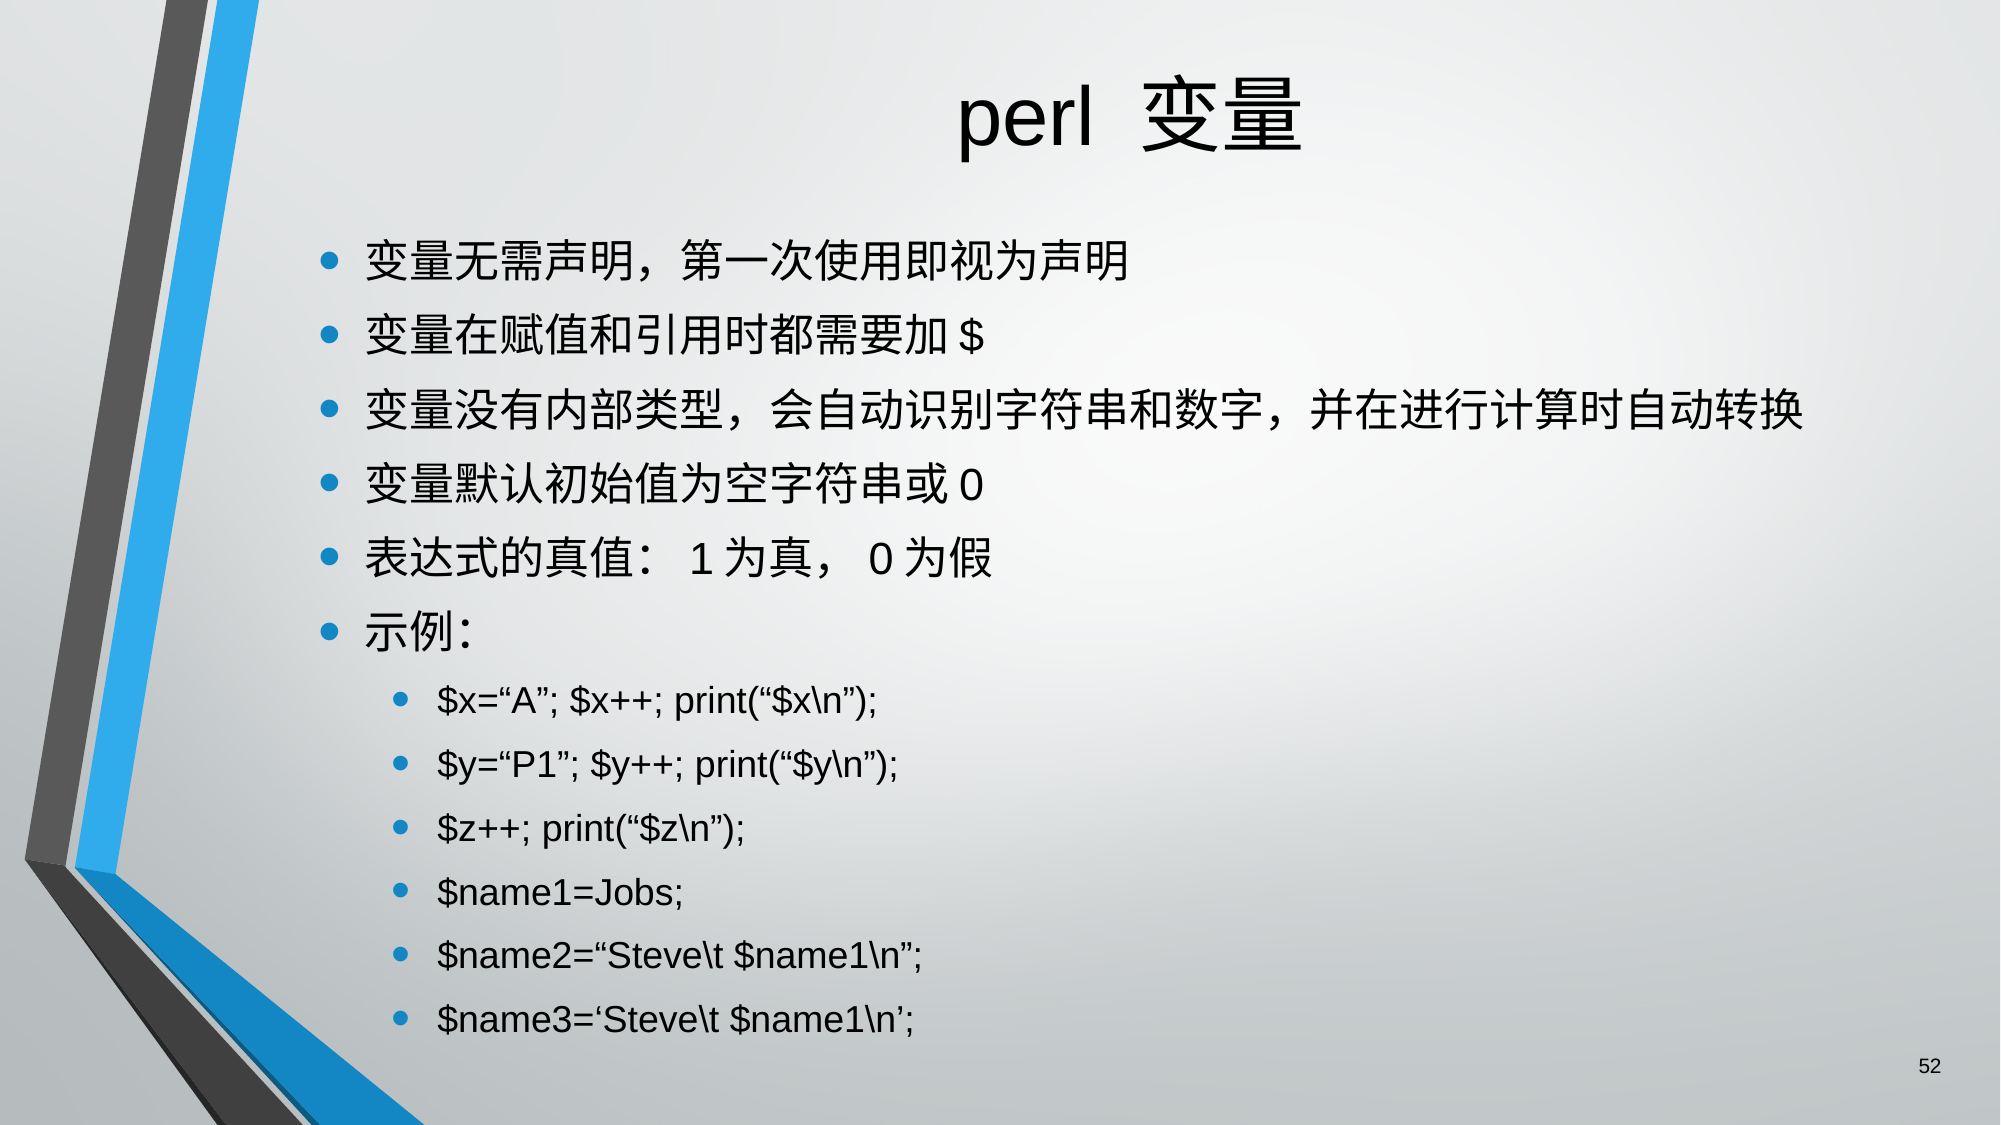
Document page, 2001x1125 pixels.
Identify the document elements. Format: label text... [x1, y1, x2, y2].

title perl 变量 [304, 38, 1957, 187]
slide_number 52 [1866, 1034, 1957, 1095]
list 变量无需声明，第一次使用即视为声明 变量在赋值和引用时都需要加$ 变量没有内部类型，会自动识别字符串和数字，并在进行计算时自动转换 变量默认初始值为空字符串或0 表达式的真值：1为真，0为假 示例： $x=“A”; $x++; print(“$x\n”); $y=“P1”; $y++; print(“$y\n”); $z++; print(“$z\n”); $name1=Jobs; $name2=“Steve\t $name1\n”; $name3=‘Steve\t $name1\n’; [304, 202, 1957, 1049]
